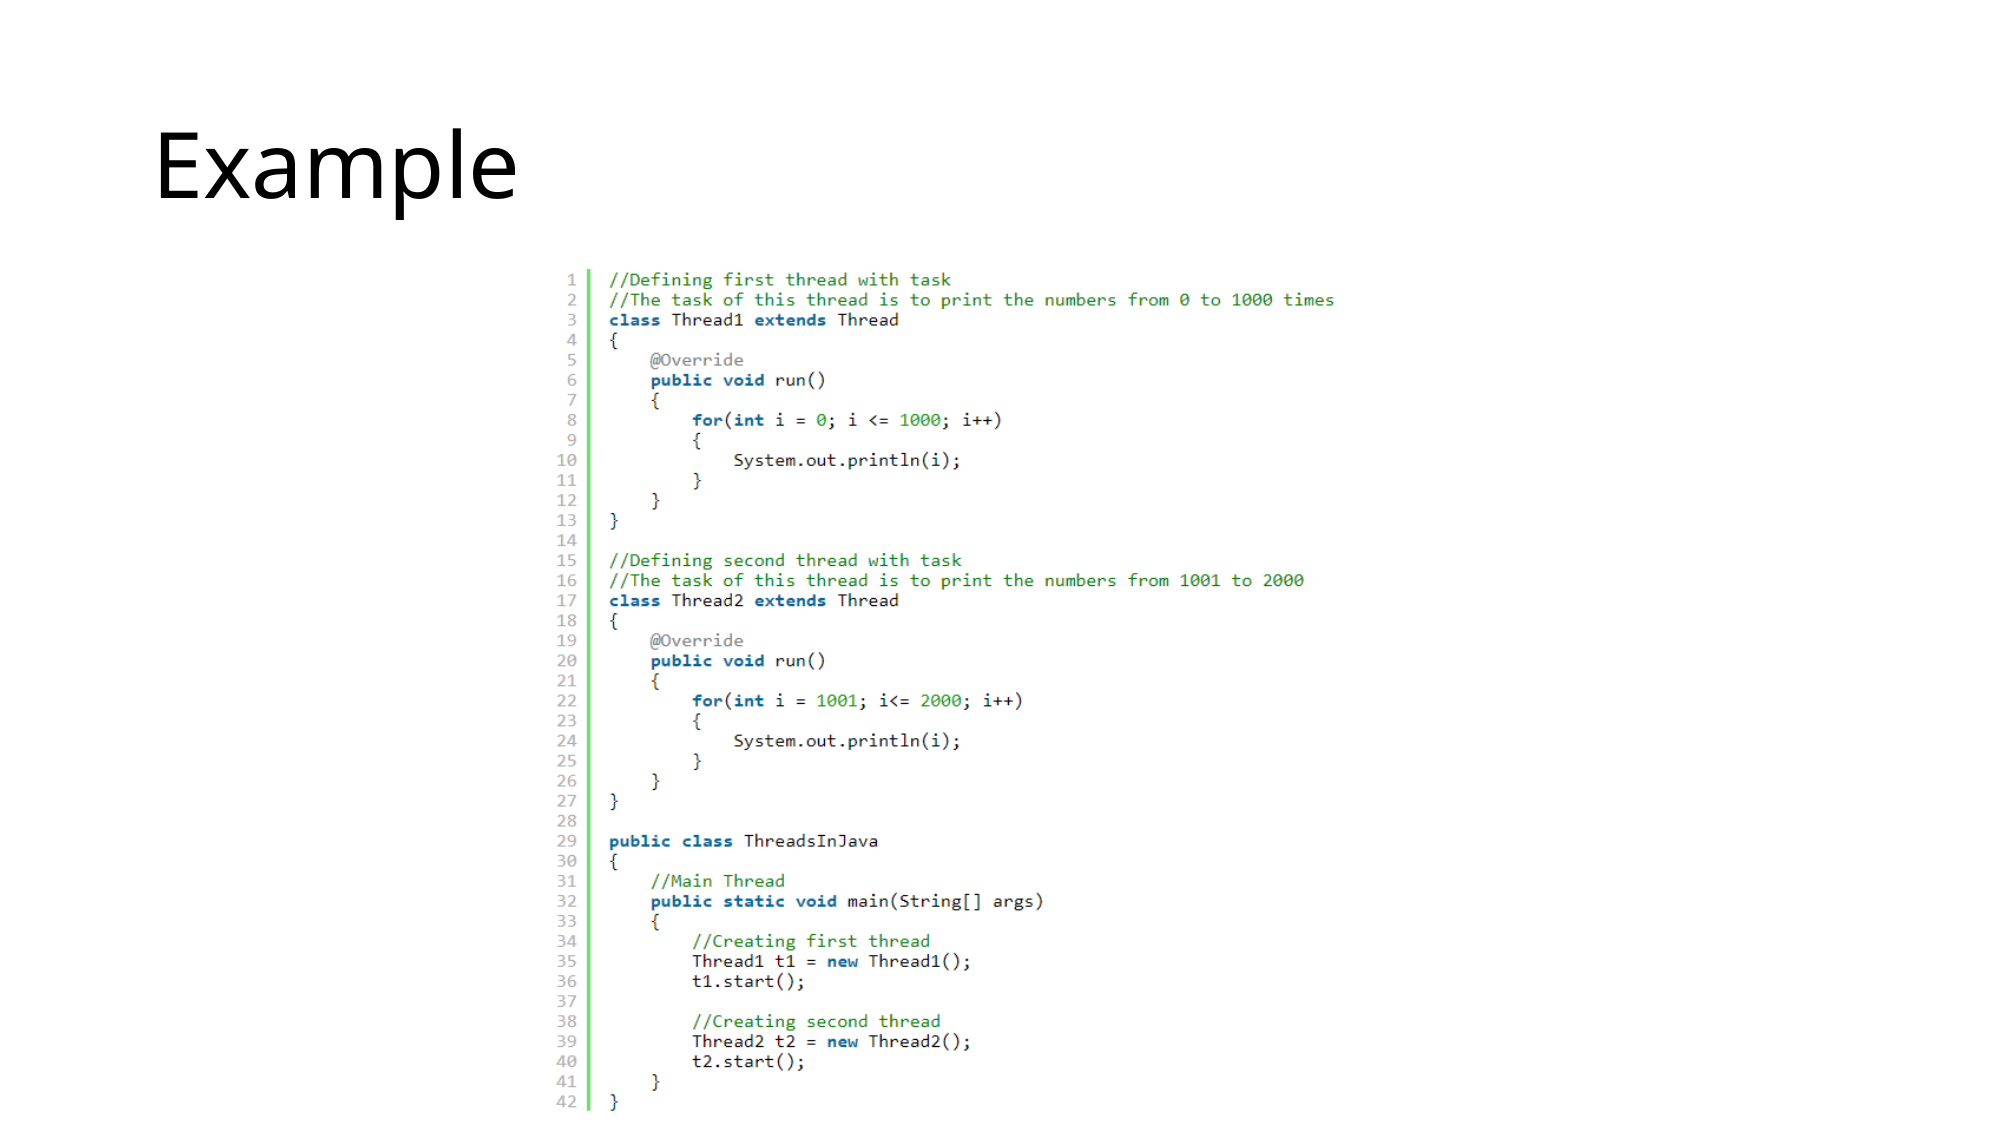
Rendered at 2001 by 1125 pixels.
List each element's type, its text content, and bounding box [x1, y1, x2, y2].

title Example [137, 59, 1863, 278]
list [541, 262, 1357, 1125]
